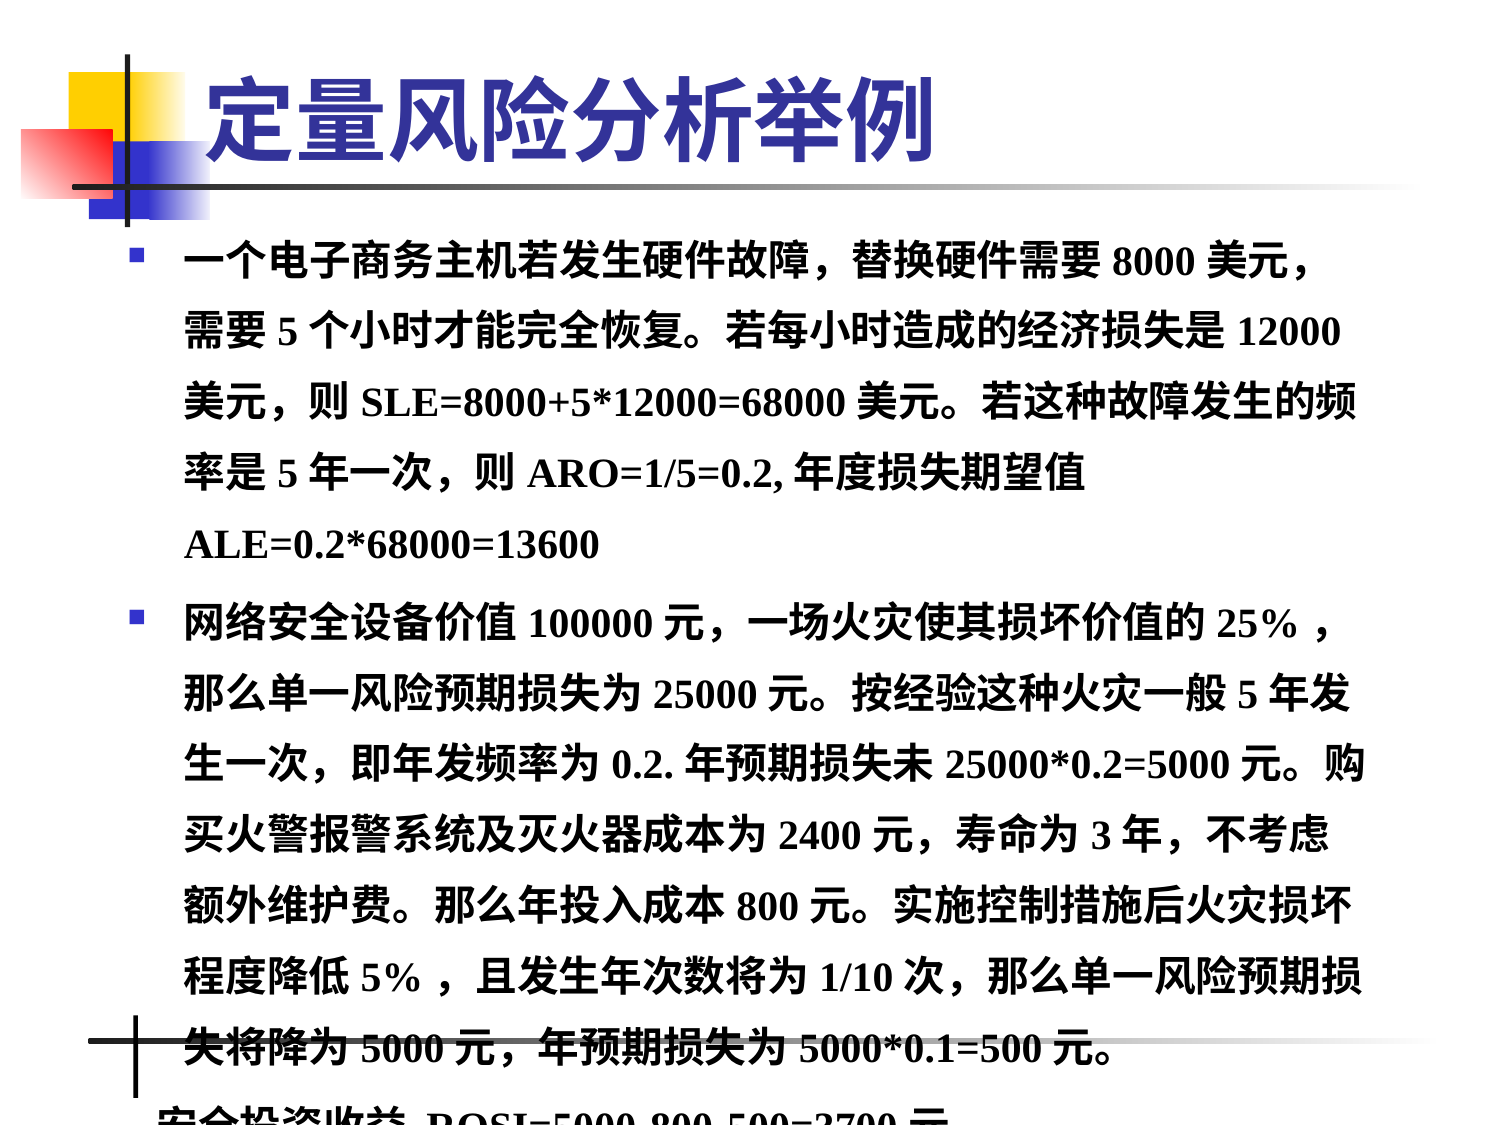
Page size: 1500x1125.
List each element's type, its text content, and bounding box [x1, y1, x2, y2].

list 一个电子商务主机若发生硬件故障，替换硬件需要8000美元，需要5个小时才能完全恢复。若每小时造成的经济损失是12000美元，则SLE=8000+5*12000=68000美元。若这种故障发生的频率是5年一次，则ARO=1/5=0.2,年度损失期望值ALE=0.2*68000=13600 网络安全设备价值100000元，一场火灾使其损坏价值的25%，那么单一风险预期损失为25000元。按经验这种火灾一般5年发生一次，即年发频率为0.2.年预期损失未25000*0.2=5000元。购买火警报警系统及灭火器成本为2400元，寿命为3年，不考虑额外维护费。那么年投入成本800元。实施控制措施后火灾损坏程度降低5%，且发生年次数将为1/10次，那么单一风险预期损失将降为5000元，年预期损失为5000*0.1=500元。 安全投资收益 ROSI=5000-800-500=3700元 [112, 204, 1388, 881]
title 定量风险分析举例 [188, 23, 1468, 181]
